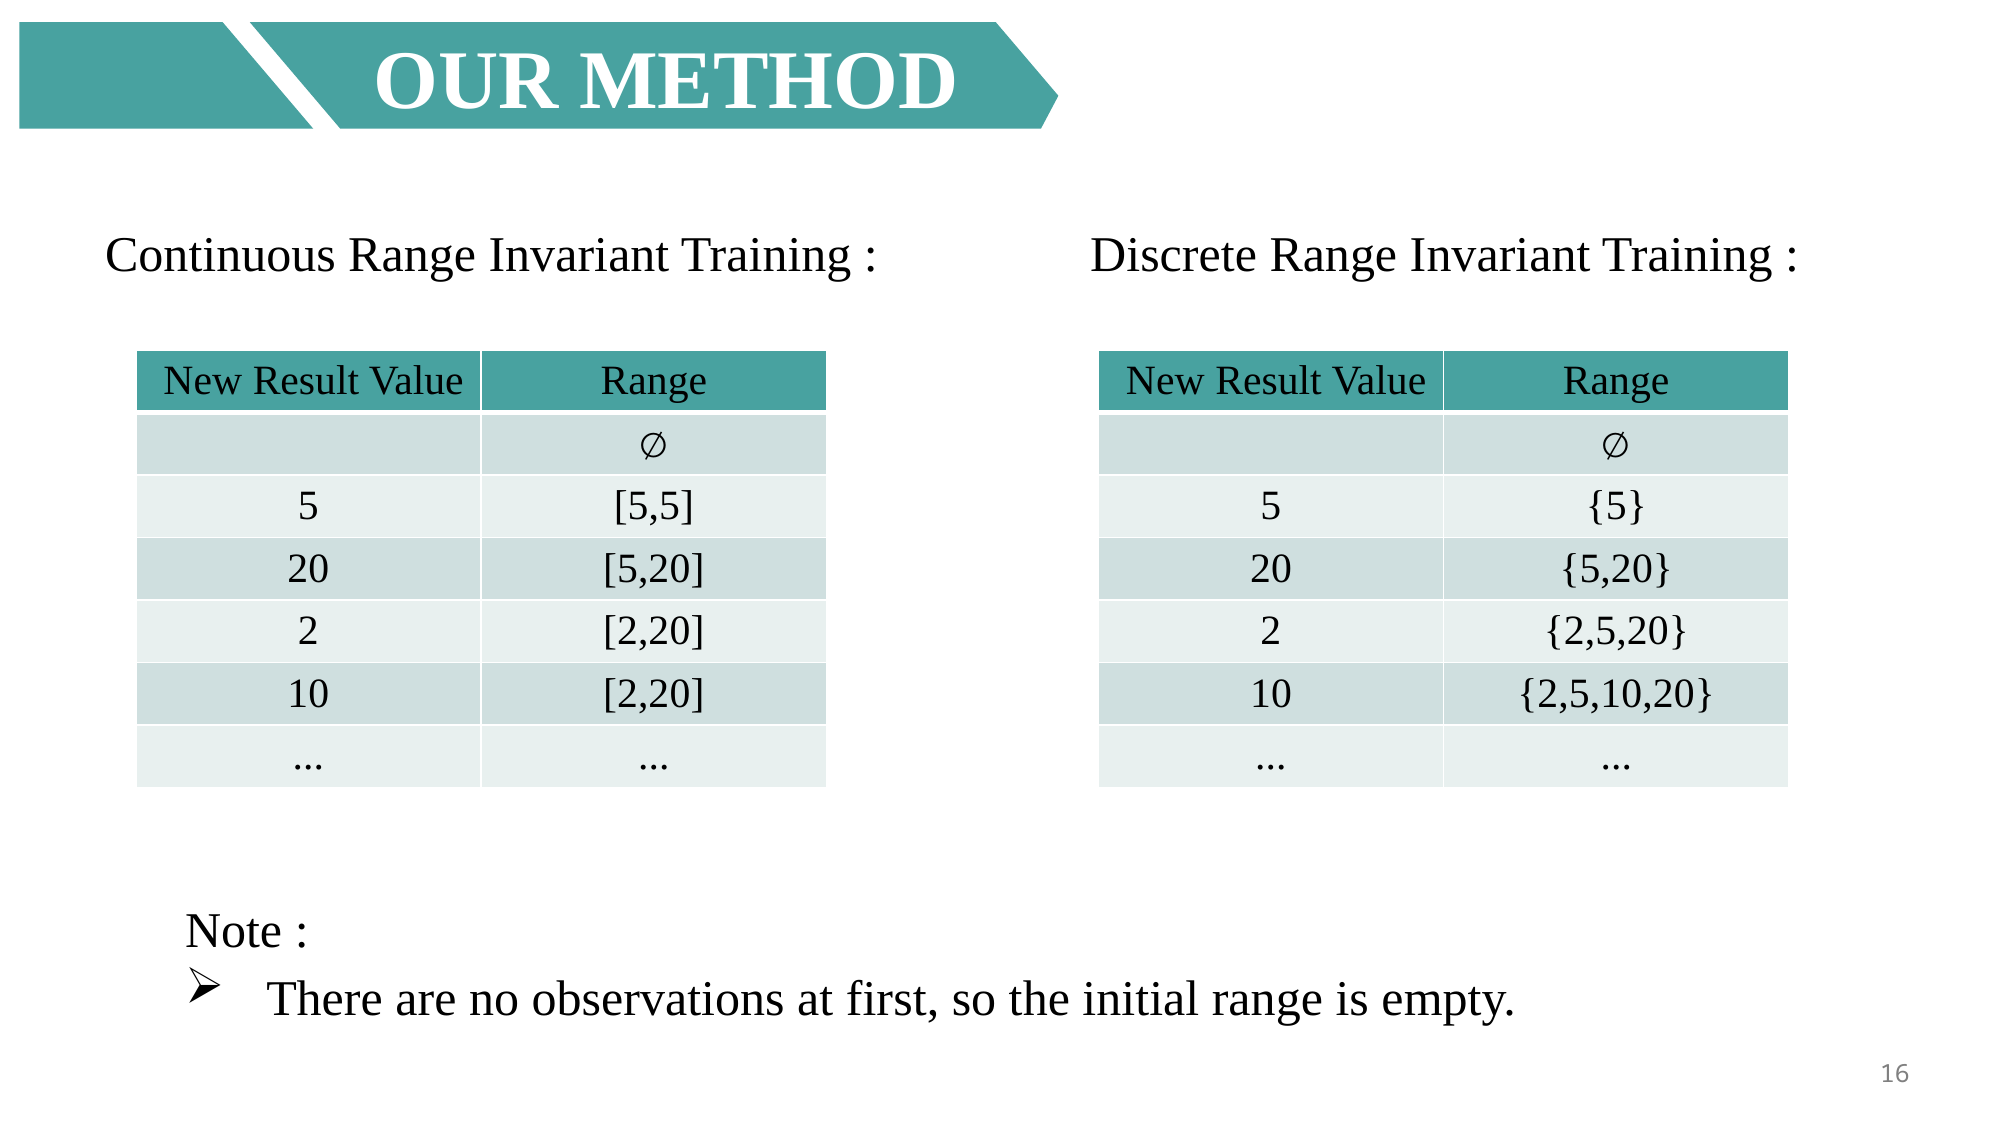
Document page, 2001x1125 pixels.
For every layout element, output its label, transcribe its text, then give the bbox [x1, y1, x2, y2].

table_cell [2,20] [482, 601, 826, 662]
table_header New Result Value [137, 351, 480, 410]
table_cell [5,20] [482, 538, 826, 599]
table_header Range [1444, 351, 1788, 410]
table_cell ∅ [1444, 415, 1788, 474]
table_cell {5,20} [1444, 538, 1788, 599]
table_cell {5} [1444, 476, 1788, 537]
table_cell ... [1444, 726, 1788, 787]
table_cell [5,5] [482, 476, 826, 537]
table_cell {2,5,20} [1444, 601, 1788, 662]
table_cell ... [482, 726, 826, 787]
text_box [19, 22, 1059, 129]
table_cell {2,5,10,20} [1444, 663, 1788, 724]
table_header New Result Value [1099, 351, 1443, 410]
table_cell 10 [137, 663, 480, 724]
table_cell 10 [1099, 663, 1443, 724]
table_cell ∅ [482, 415, 826, 474]
table_cell ... [137, 726, 480, 787]
table_cell [1099, 415, 1443, 474]
text_box Note : There are no observations at first, so the initial range is empty. [170, 889, 1650, 1035]
table_cell 2 [137, 601, 480, 662]
slide_number 16 [1412, 1042, 1925, 1103]
text_box Continuous Range Invariant Training : Discrete Range Invariant Training : [65, 153, 1843, 289]
table_cell 20 [137, 538, 480, 599]
table_cell 5 [137, 476, 480, 537]
table_cell 5 [1099, 476, 1443, 537]
table_cell ... [1099, 726, 1443, 787]
table_cell [137, 415, 480, 474]
table_cell 20 [1099, 538, 1443, 599]
table_cell 2 [1099, 601, 1443, 662]
table_cell [2,20] [482, 663, 826, 724]
table_header Range [482, 351, 826, 410]
